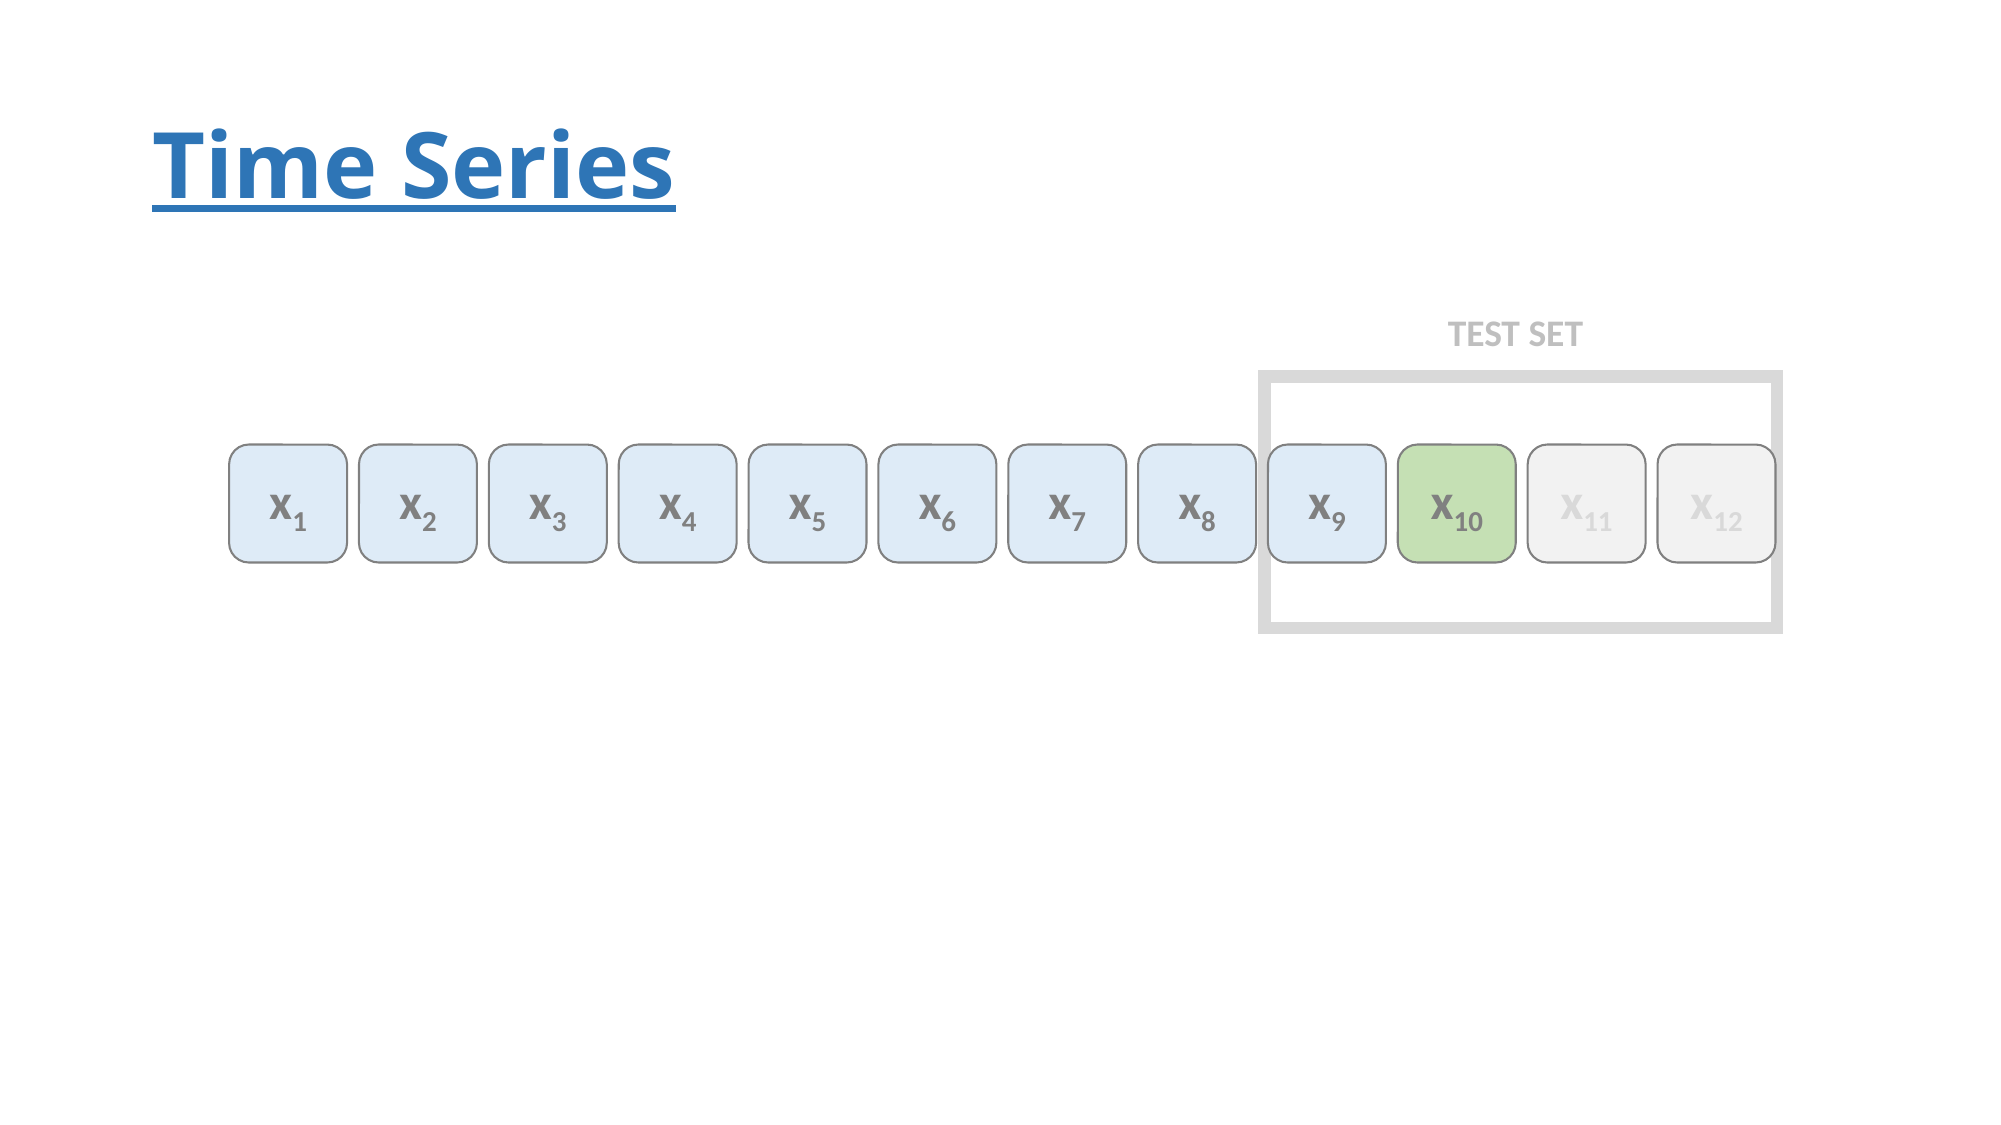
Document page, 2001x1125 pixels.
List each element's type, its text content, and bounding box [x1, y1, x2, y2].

text_box x4 [617, 443, 738, 564]
text_box x8 [1137, 443, 1258, 564]
text_box x7 [1007, 443, 1128, 564]
text_box x12 [1656, 443, 1777, 564]
text_box x9 [1266, 443, 1387, 564]
text_box [1263, 376, 1778, 629]
text_box x11 [1526, 443, 1647, 564]
text_box x10 [1396, 443, 1517, 564]
text_box x5 [747, 443, 868, 564]
title Time Series [137, 59, 1863, 278]
text_box x1 [228, 443, 349, 564]
text_box x2 [357, 443, 478, 564]
text_box x6 [877, 443, 998, 564]
text_box TEST SET [1433, 301, 1599, 362]
text_box x3 [487, 443, 608, 564]
